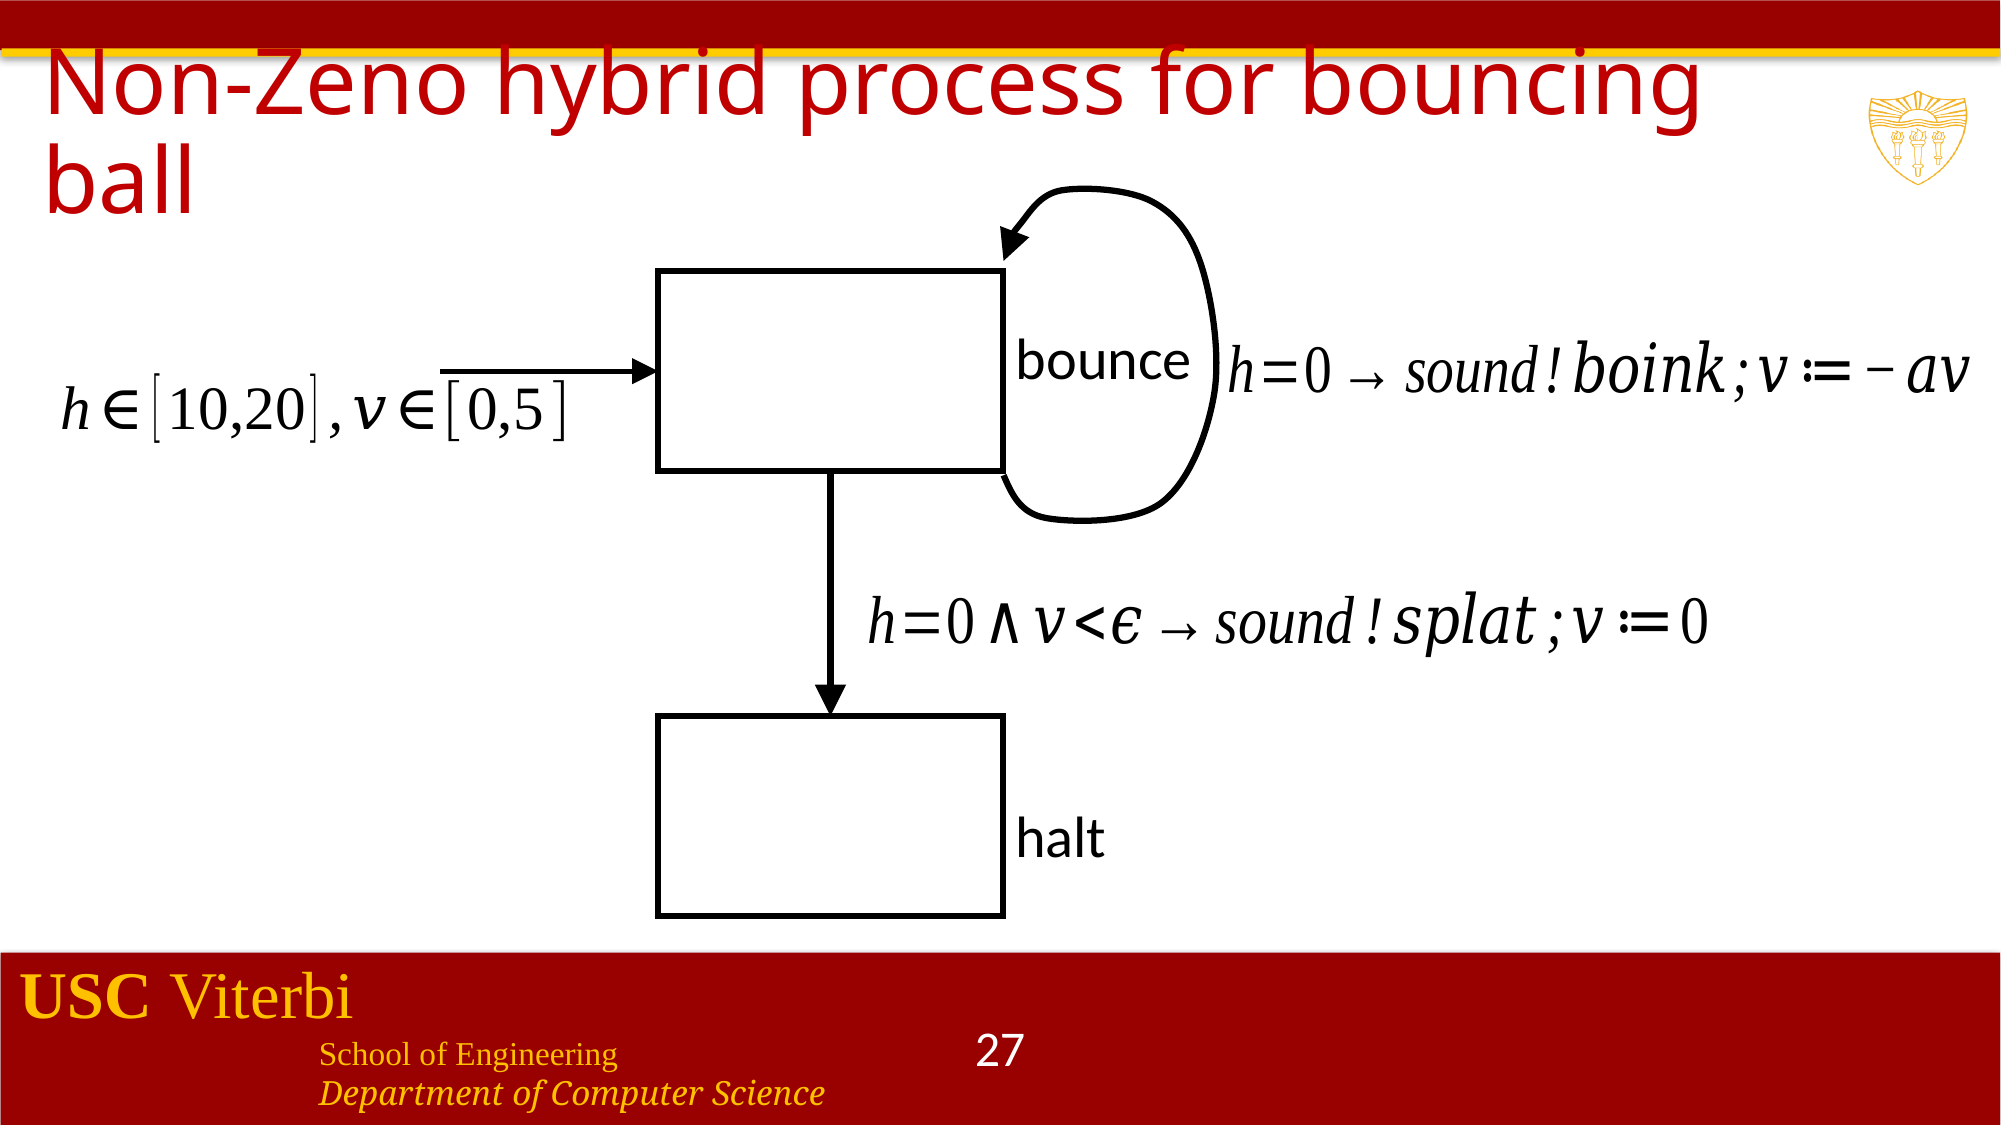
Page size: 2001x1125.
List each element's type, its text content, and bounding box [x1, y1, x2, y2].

title Non-Zeno hybrid process for bouncing ball [27, 70, 1819, 199]
picture [1836, 76, 2000, 199]
text_box bounce [1001, 313, 1207, 399]
text_box [999, 187, 1218, 522]
slide_number 27 [774, 1016, 1225, 1077]
text_box halt [1000, 792, 1122, 877]
